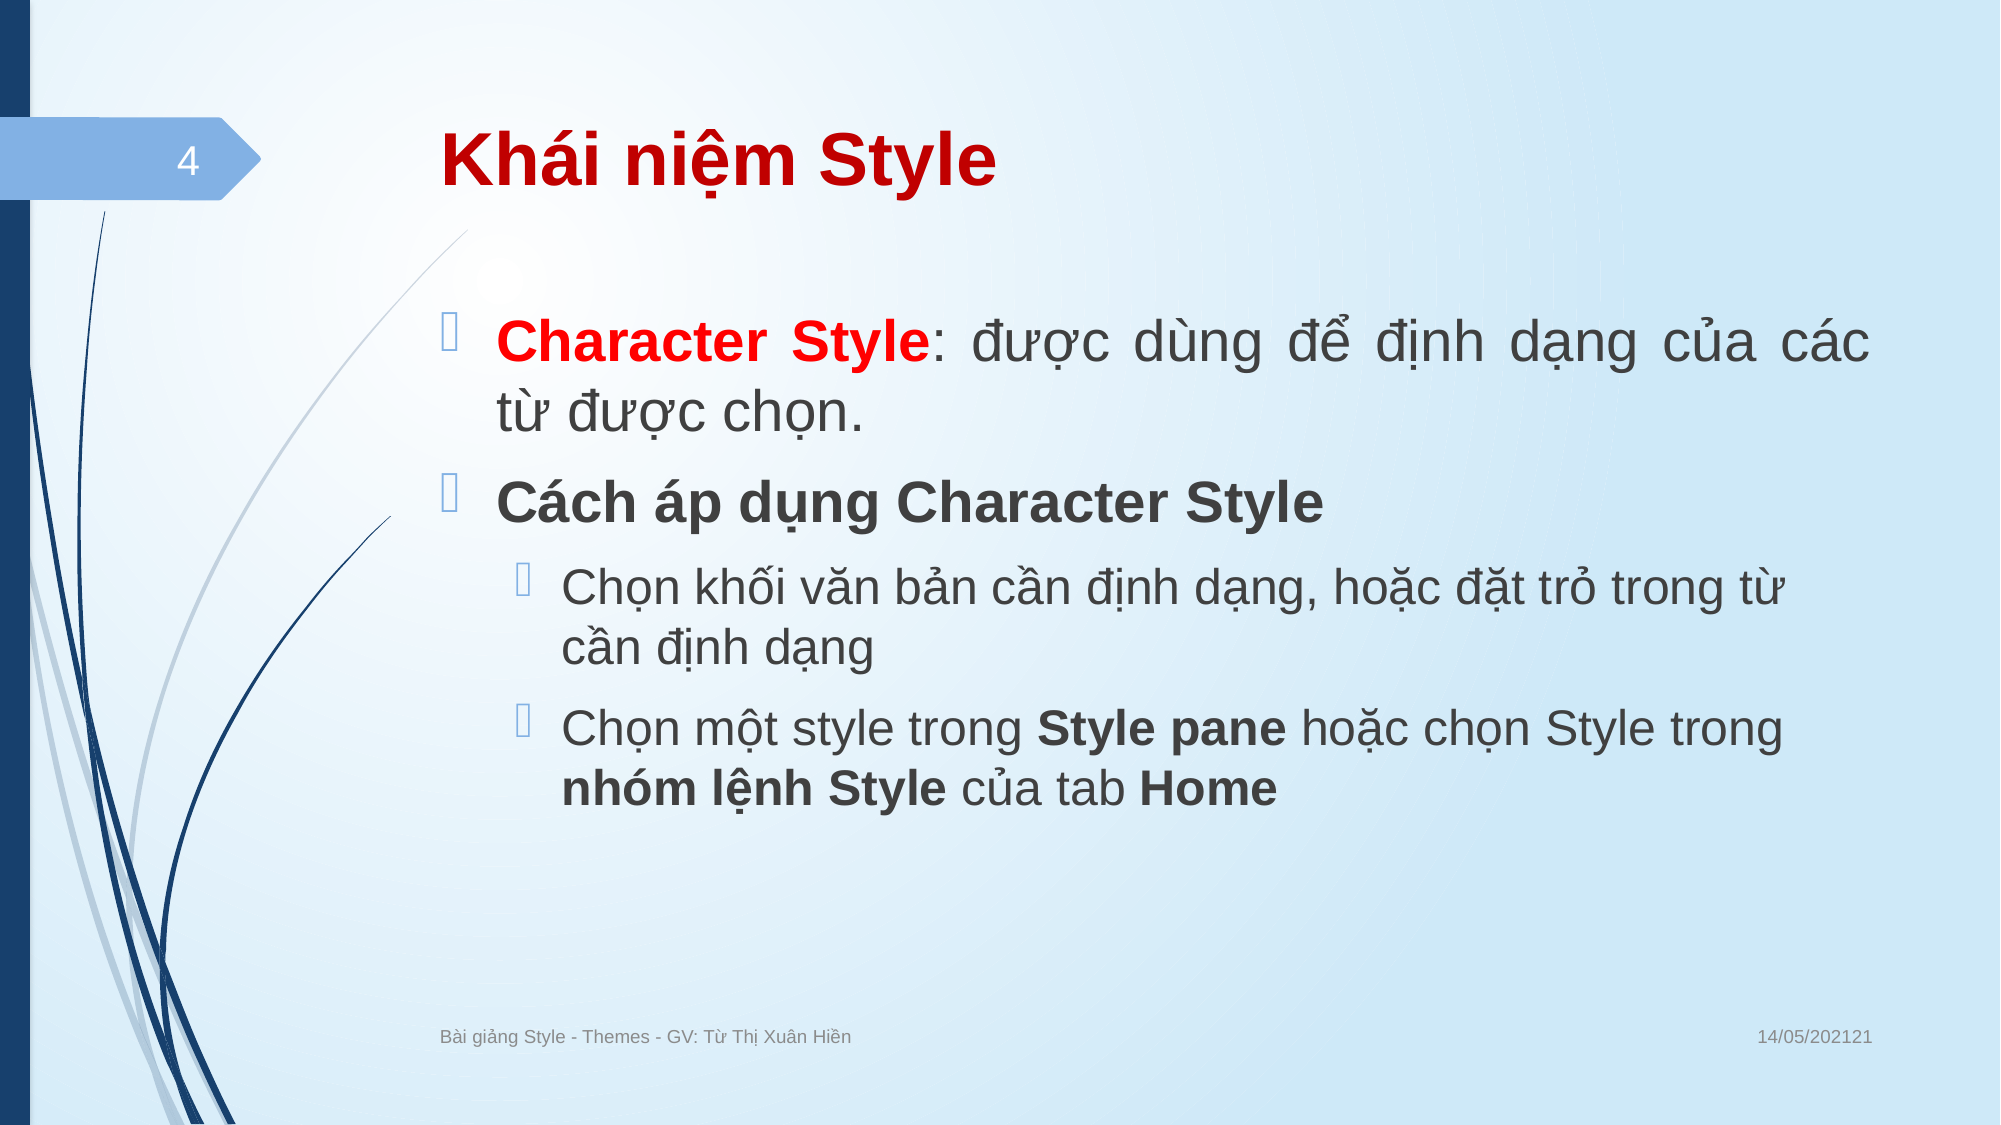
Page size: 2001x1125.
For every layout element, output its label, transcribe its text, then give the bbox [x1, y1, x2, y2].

title Khái niệm Style [425, 102, 1888, 261]
list Character Style: được dùng để định dạng của các từ được chọn. Cách áp dụng Character Style Chọn khối văn bản cần định dạng, hoặc đặt trỏ trong từ cần định dạng Chọn một style trong Style pane hoặc chọn Style trong nhóm lệnh Style của tab Home [424, 295, 1888, 970]
footer Bài giảng Style - Themes - GV: Từ Thị Xuân Hiền [424, 1006, 1675, 1067]
slide_number 4 [87, 129, 216, 190]
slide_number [1699, 1005, 1888, 1067]
